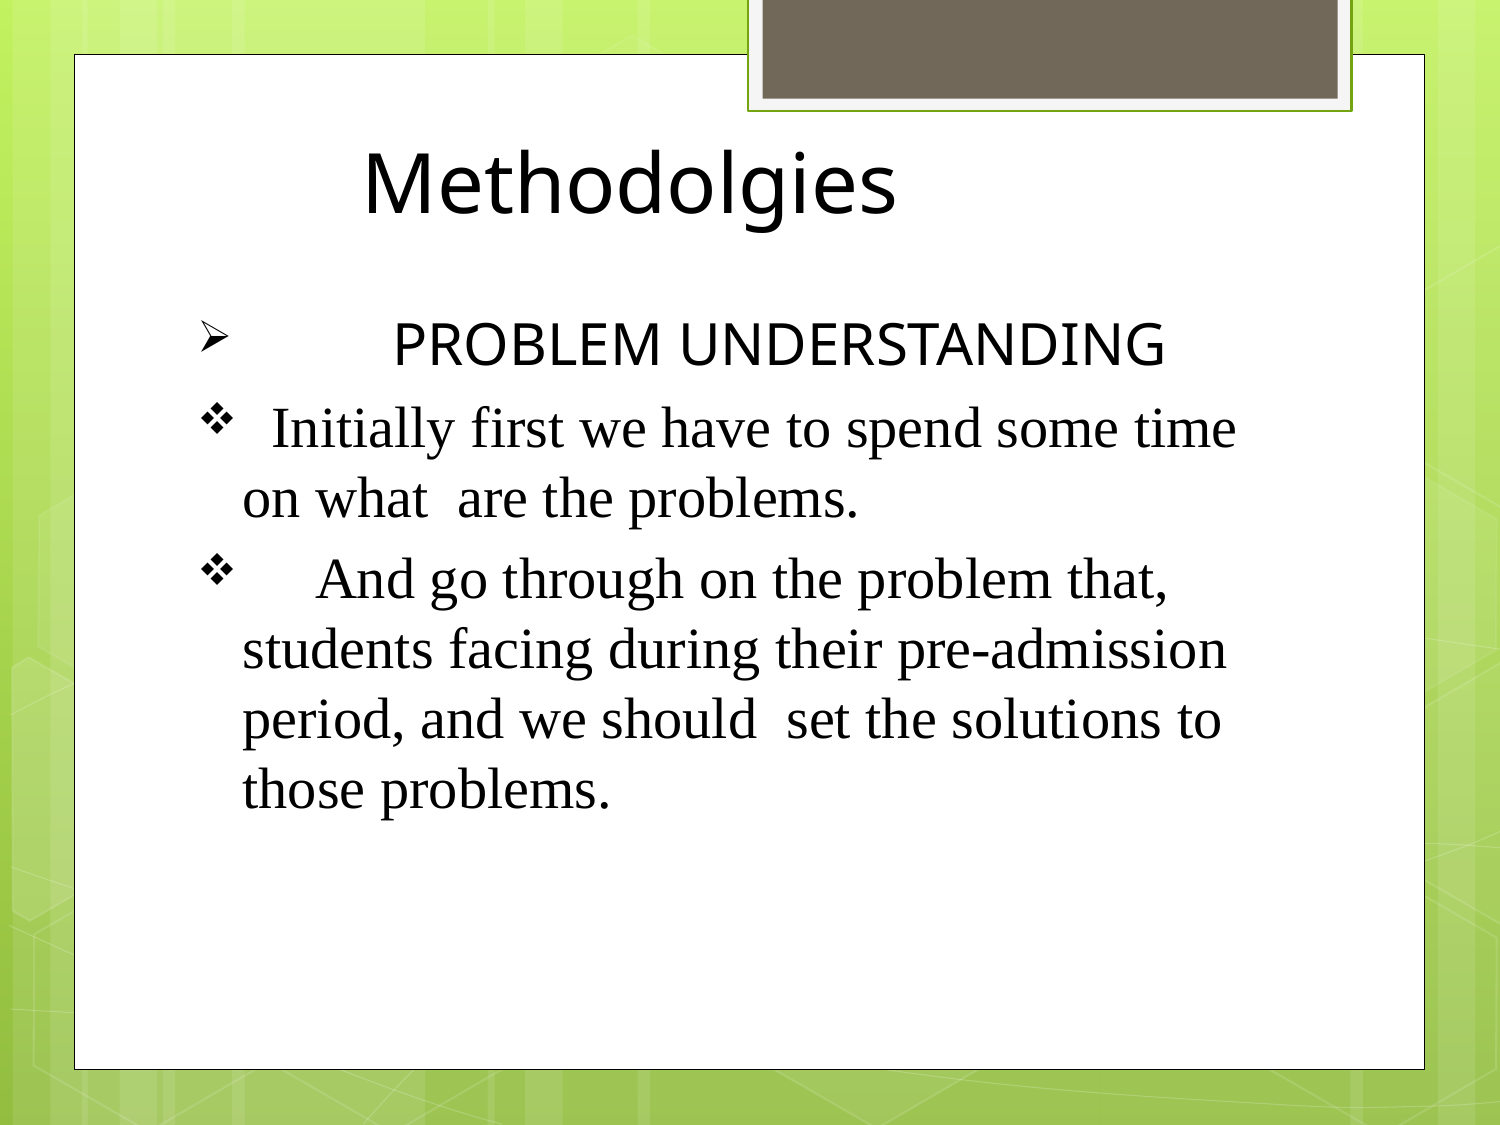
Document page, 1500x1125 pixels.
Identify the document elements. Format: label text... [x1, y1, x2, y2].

title Methodolgies [174, 87, 1328, 238]
list PROBLEM UNDERSTANDING Initially first we have to spend some time on what are the problems. And go through on the problem that, students facing during their pre-admission period, and we should set the solutions to those problems. [171, 299, 1283, 957]
